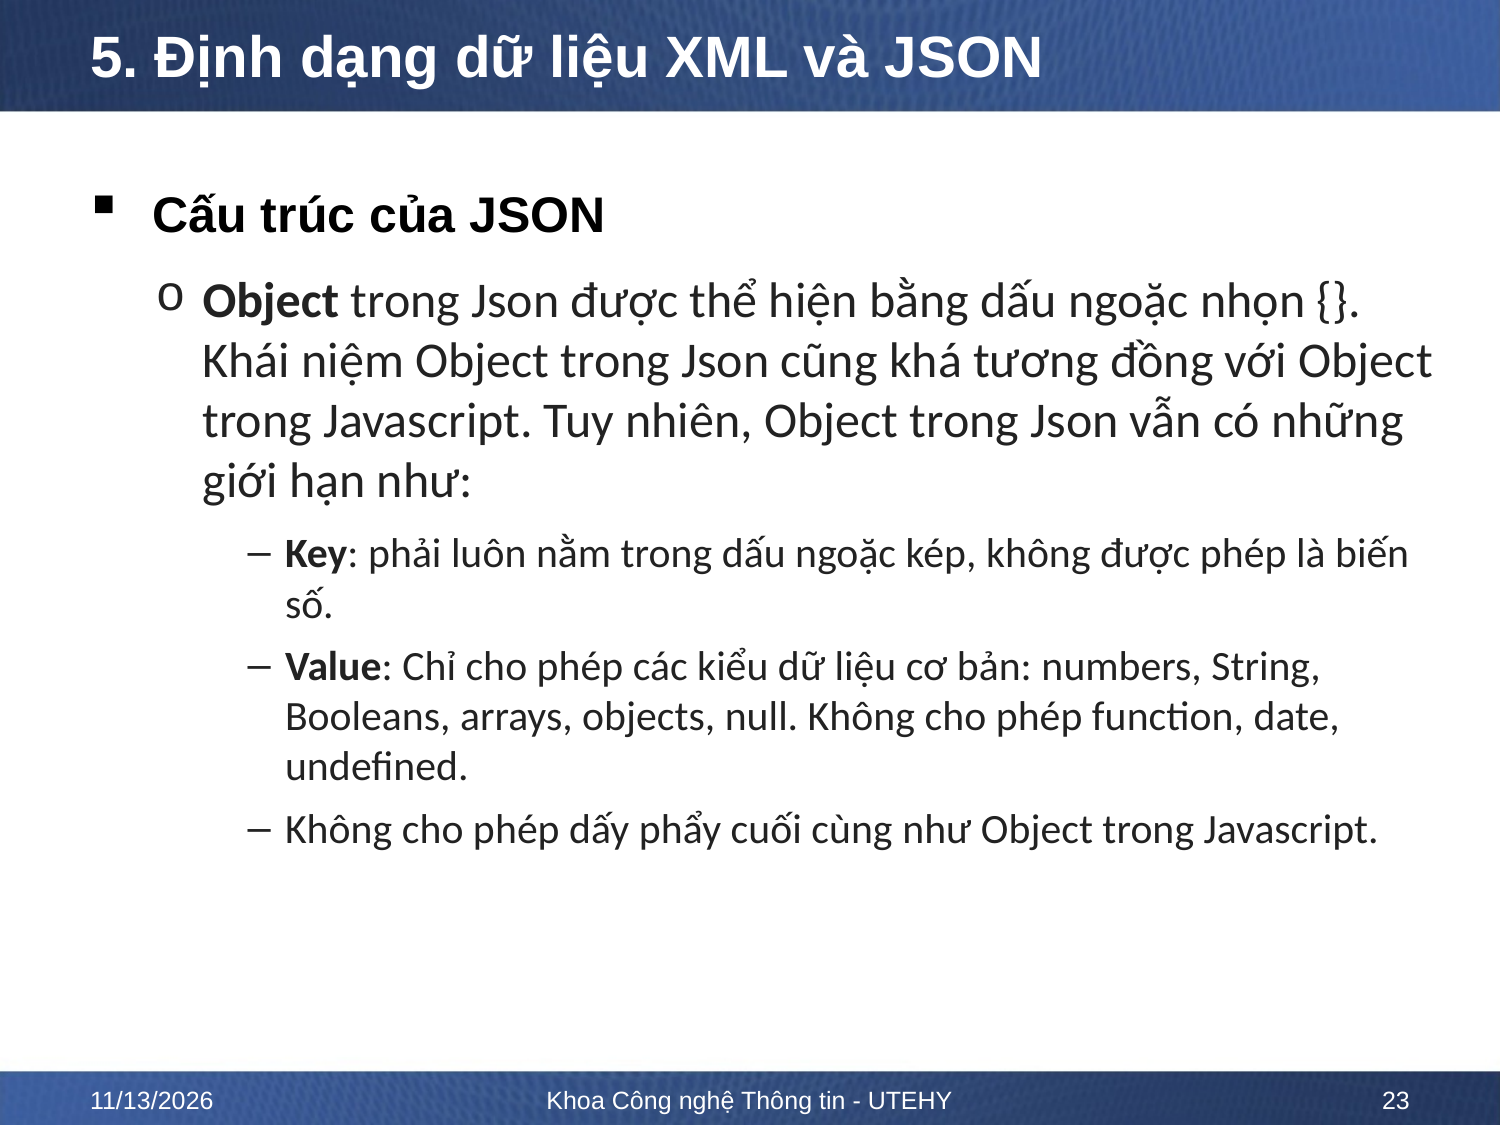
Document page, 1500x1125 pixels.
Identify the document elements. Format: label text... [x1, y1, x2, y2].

picture [0, 0, 1500, 1125]
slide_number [75, 1069, 425, 1125]
slide_number 23 [1074, 1069, 1425, 1125]
footer Khoa Công nghệ Thông tin - UTEHY [512, 1069, 988, 1125]
list Cấu trúc của JSON Object trong Json được thể hiện bằng dấu ngoặc nhọn {}. Khái niệm Object trong Json cũng khá tương đồng với Object trong Javascript. Tuy nhiên, Object trong Json vẫn có những giới hạn như: Key: phải luôn nằm trong dấu ngoặc kép, không được phép là biến số. Value: Chỉ cho phép các kiểu dữ liệu cơ bản: numbers, String, Booleans, arrays, objects, null. Không cho phép function, date, undefined. Không cho phép dấy phẩy cuối cùng như Object trong Javascript. [75, 174, 1450, 1025]
title 5. Định dạng dữ liệu XML và JSON [75, 4, 1425, 105]
